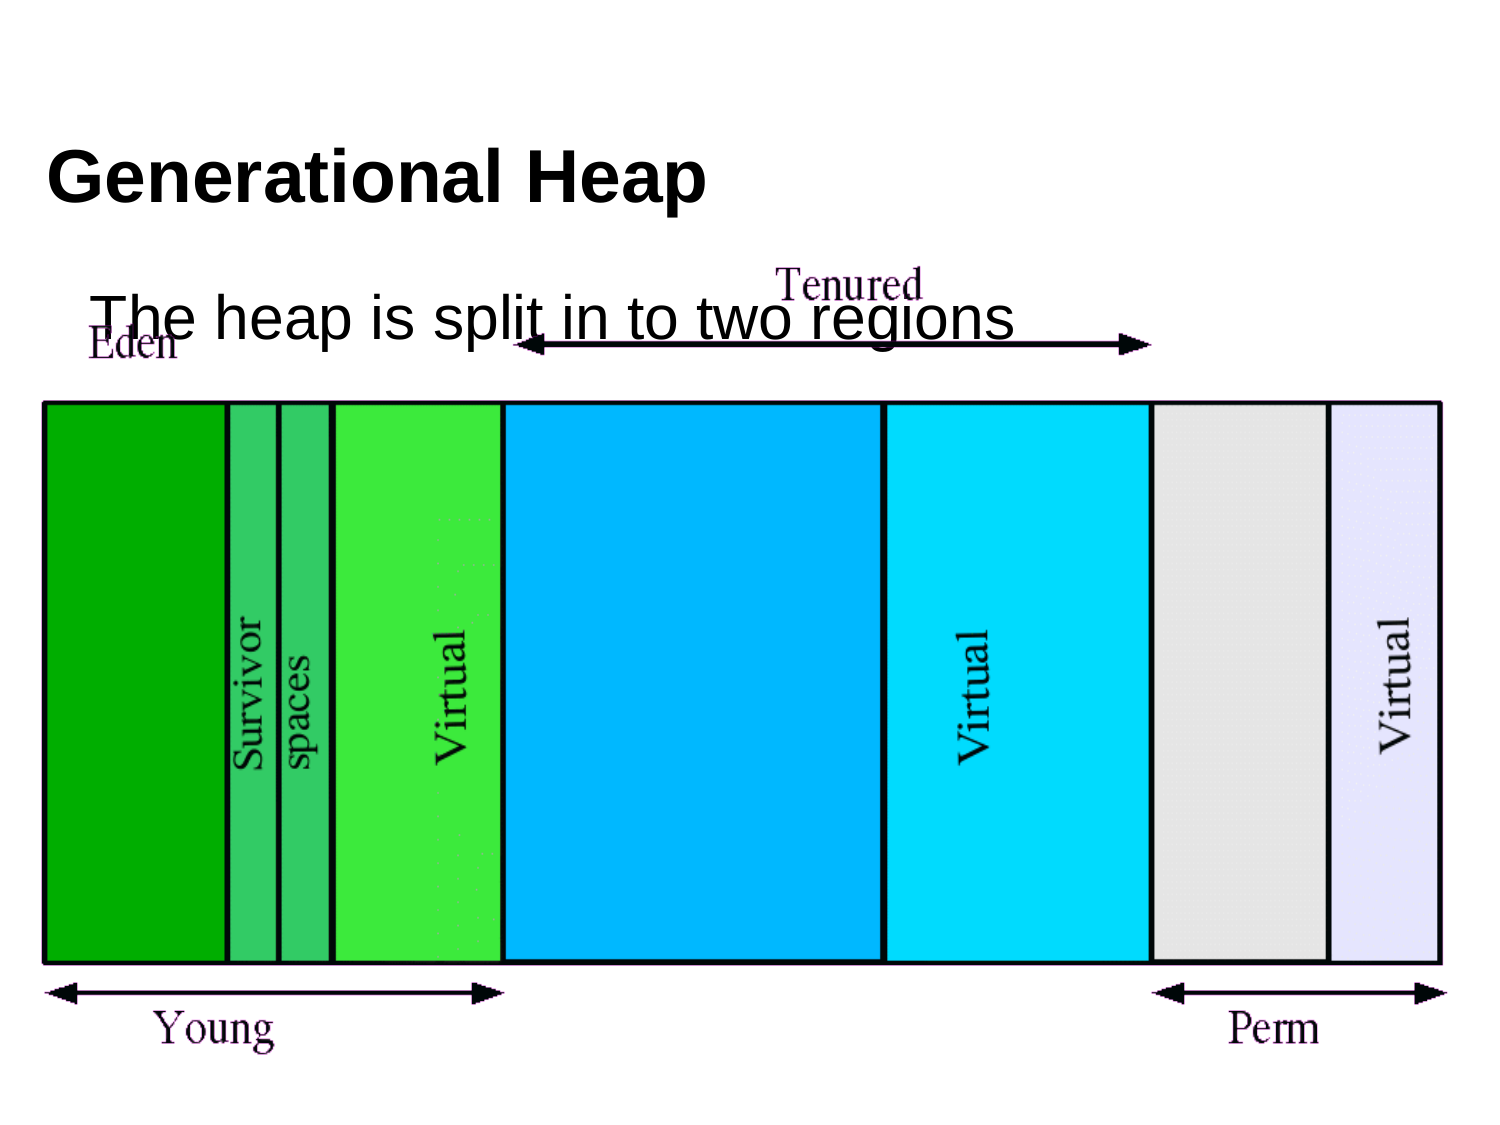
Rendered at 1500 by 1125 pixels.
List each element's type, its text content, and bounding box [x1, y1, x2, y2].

picture [29, 257, 1466, 1115]
text_box Generational Heap [31, 45, 1382, 233]
